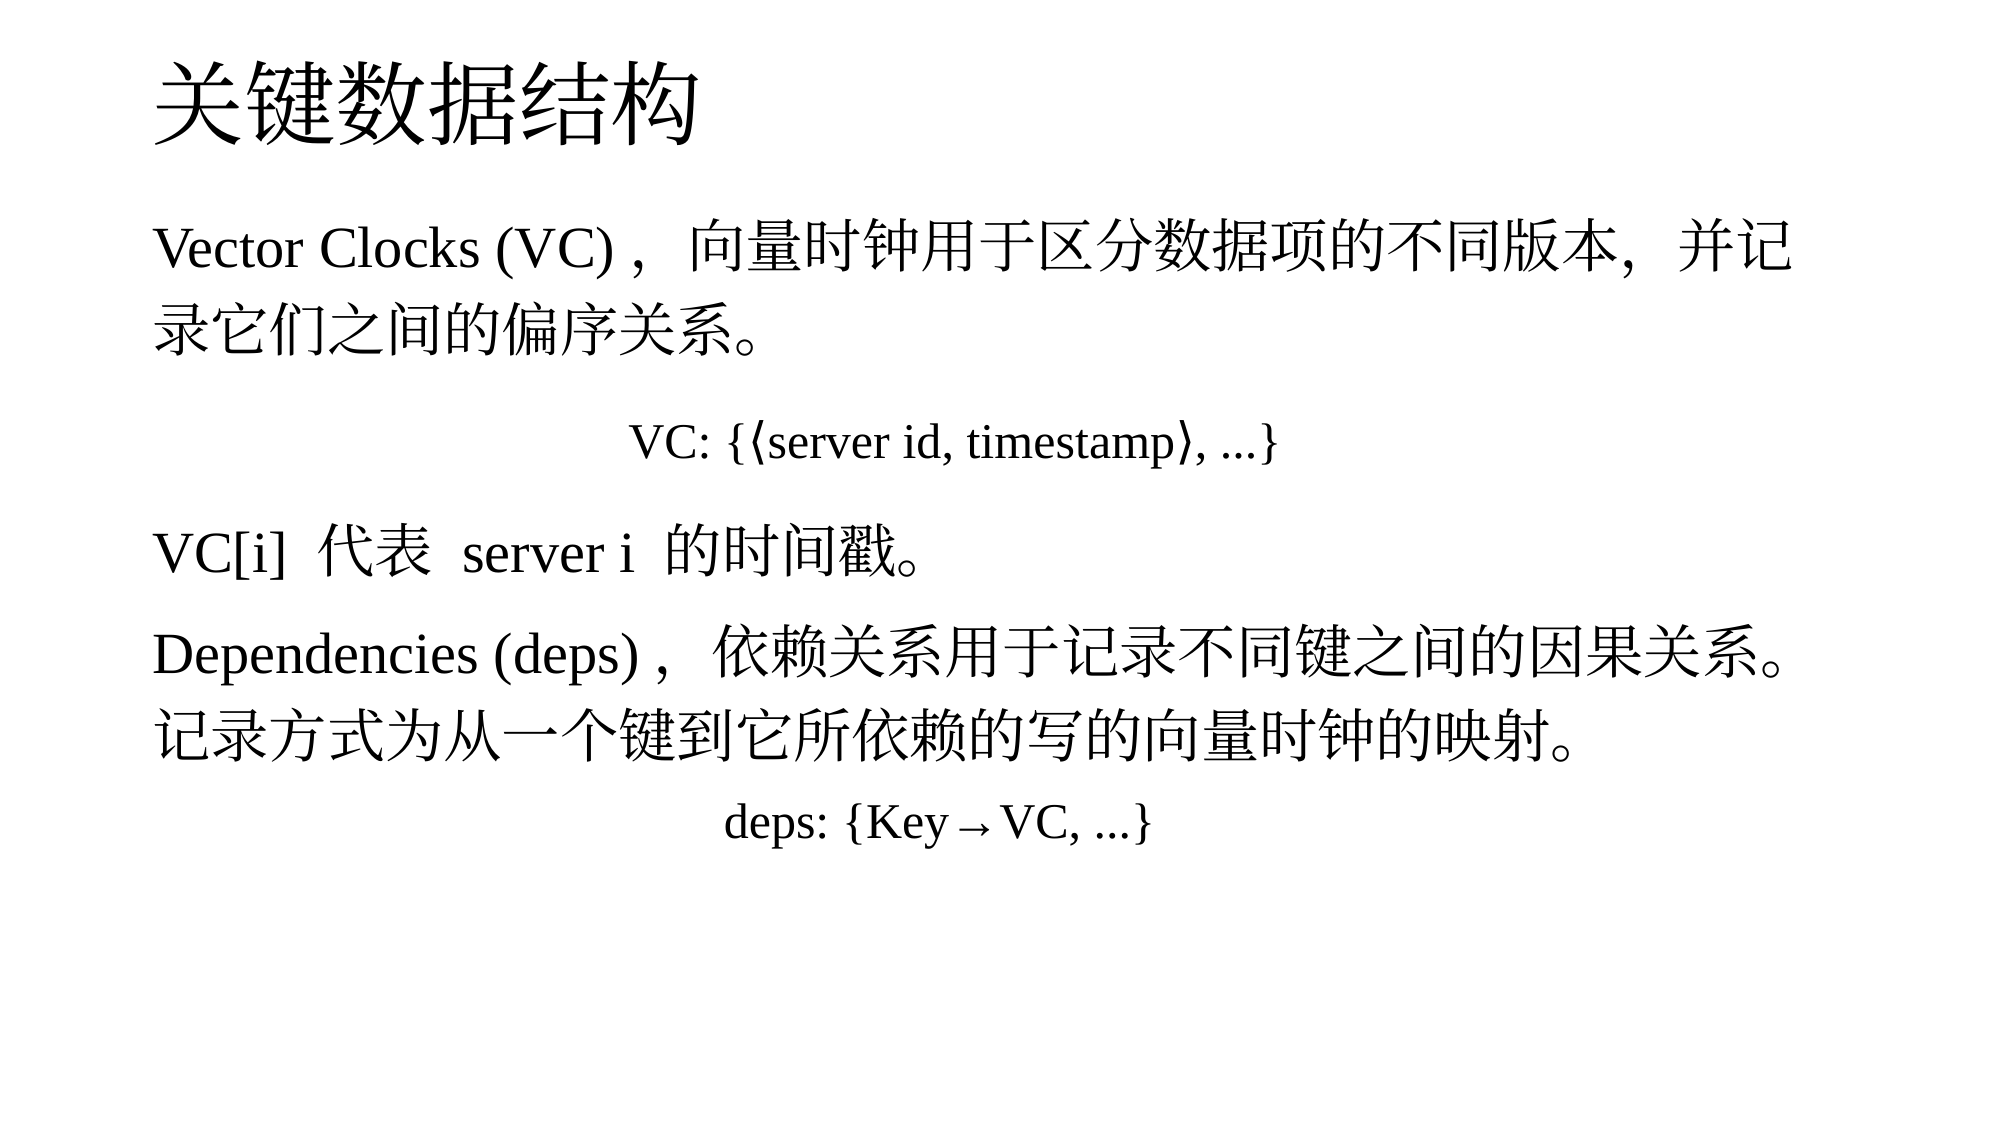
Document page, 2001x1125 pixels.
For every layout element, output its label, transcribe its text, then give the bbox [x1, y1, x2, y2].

text_box VC[i] 代表 server i 的时间戳。 [137, 506, 1138, 592]
text_box VC: {⟨server id, timestamp⟩, ...} [613, 400, 1387, 476]
text_box Dependencies (deps)，依赖关系用于记录不同键之间的因果关系。记录方式为从一个键到它所依赖的写的向量时钟的映射。 [137, 593, 1863, 782]
text_box deps: {Key→VC, ...} [709, 781, 1178, 857]
list Vector Clocks (VC)，向量时钟用于区分数据项的不同版本，并记录它们之间的偏序关系。 [137, 187, 1863, 405]
title 关键数据结构 [137, 0, 1863, 187]
